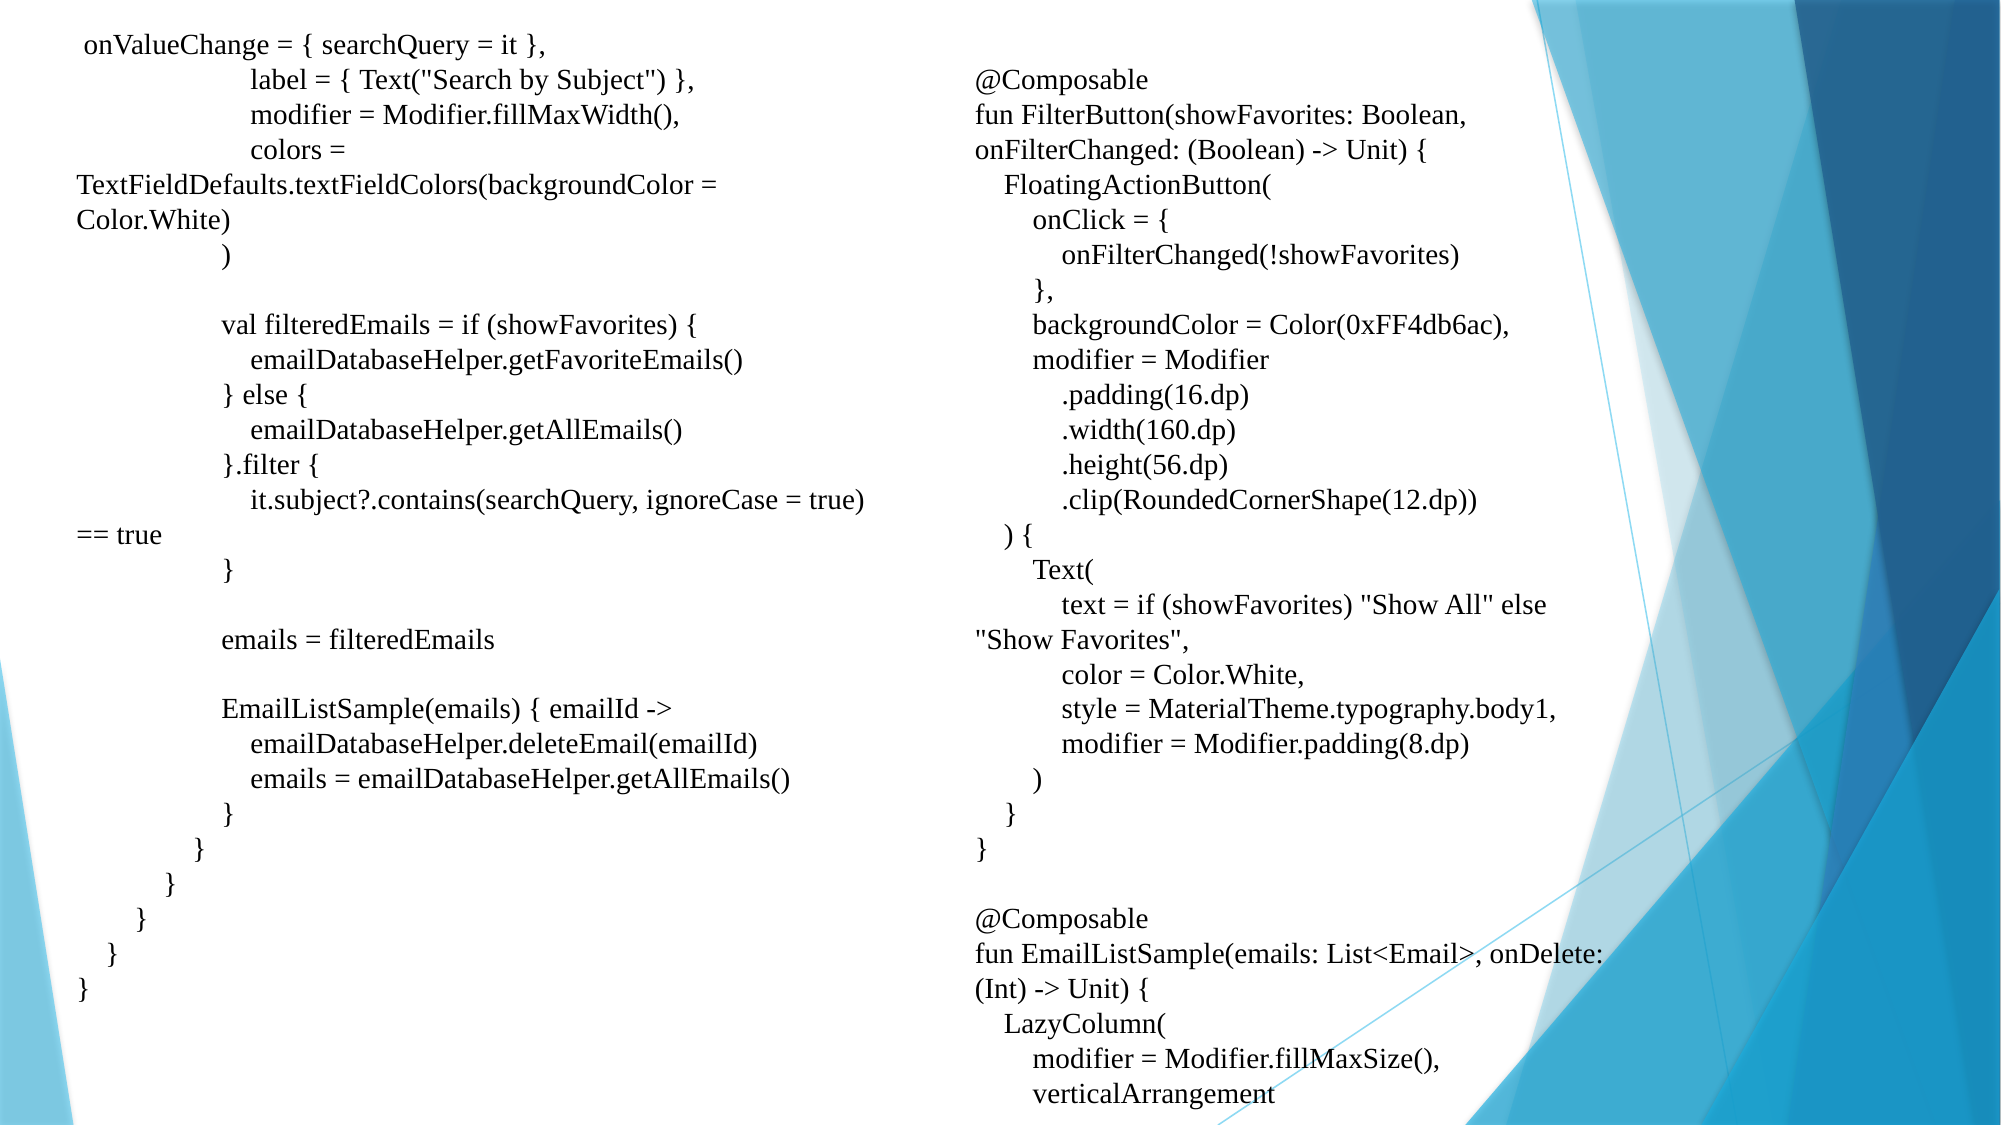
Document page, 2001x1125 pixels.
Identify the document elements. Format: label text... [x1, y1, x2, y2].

text_box @Composable fun FilterButton(showFavorites: Boolean, onFilterChanged: (Boolean) -> Unit) { FloatingActionButton( onClick = { onFilterChanged(!showFavorites) }, backgroundColor = Color(0xFF4db6ac), modifier = Modifier .padding(16.dp) .width(160.dp) .height(56.dp) .clip(RoundedCornerShape(12.dp)) ) { Text( text = if (showFavorites) "Show All" else "Show Favorites", color = Color.White, style = MaterialTheme.typography.body1, modifier = Modifier.padding(8.dp) ) } } @Composable fun EmailListSample(emails: List<Email>, onDelete: (Int) -> Unit) { LazyColumn( modifier = Modifier.fillMaxSize(), verticalArrangement [959, 18, 1634, 1117]
text_box onValueChange = { searchQuery = it }, label = { Text("Search by Subject") }, modifier = Modifier.fillMaxWidth(), colors = TextFieldDefaults.textFieldColors(backgroundColor = Color.White) ) val filteredEmails = if (showFavorites) { emailDatabaseHelper.getFavoriteEmails() } else { emailDatabaseHelper.getAllEmails() }.filter { it.subject?.contains(searchQuery, ignoreCase = true) == true } emails = filteredEmails EmailListSample(emails) { emailId -> emailDatabaseHelper.deleteEmail(emailId) emails = emailDatabaseHelper.getAllEmails() } } } } } } [61, 18, 884, 1047]
